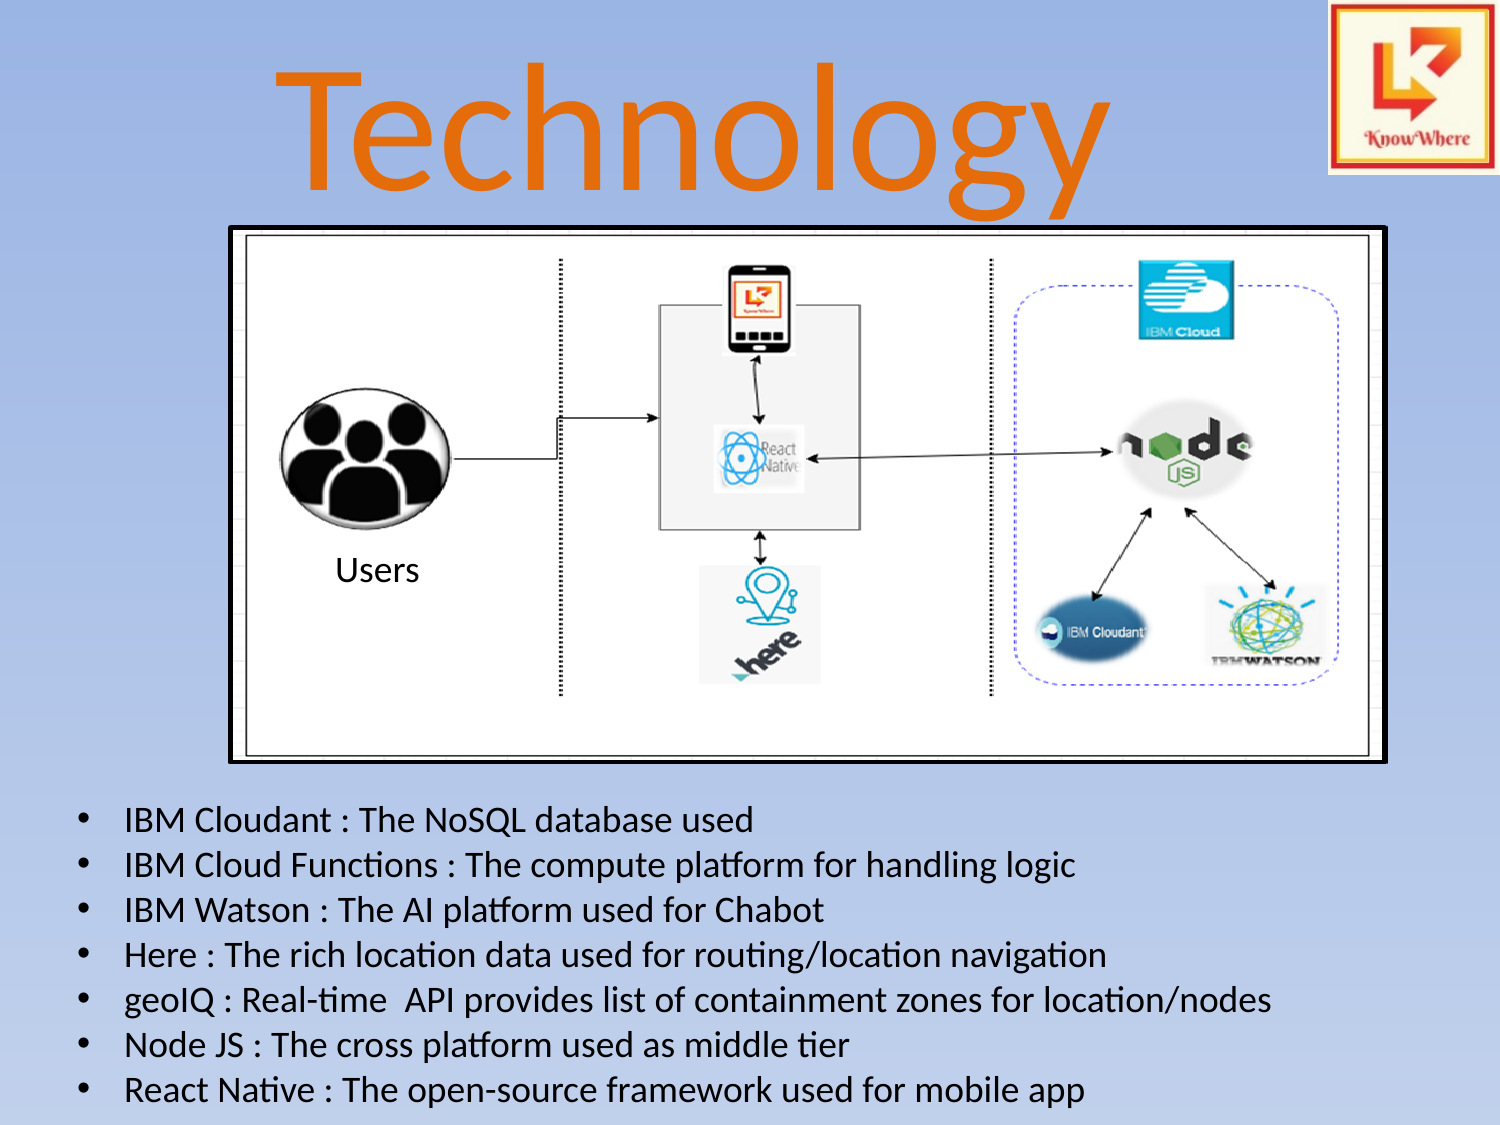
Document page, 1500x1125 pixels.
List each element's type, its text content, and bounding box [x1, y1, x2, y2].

picture [228, 225, 1388, 764]
text_box IBM Cloudant : The NoSQL database used IBM Cloud Functions : The compute platform for handling logic IBM Watson : The AI platform used for Chabot Here : The rich location data used for routing/location navigation geoIQ : Real-time API provides list of containment zones for location/nodes Node JS : The cross platform used as middle tier React Native : The open-source framework used for mobile app [62, 787, 1383, 1118]
text_box Technology [0, 0, 1388, 235]
picture [1327, 0, 1500, 176]
